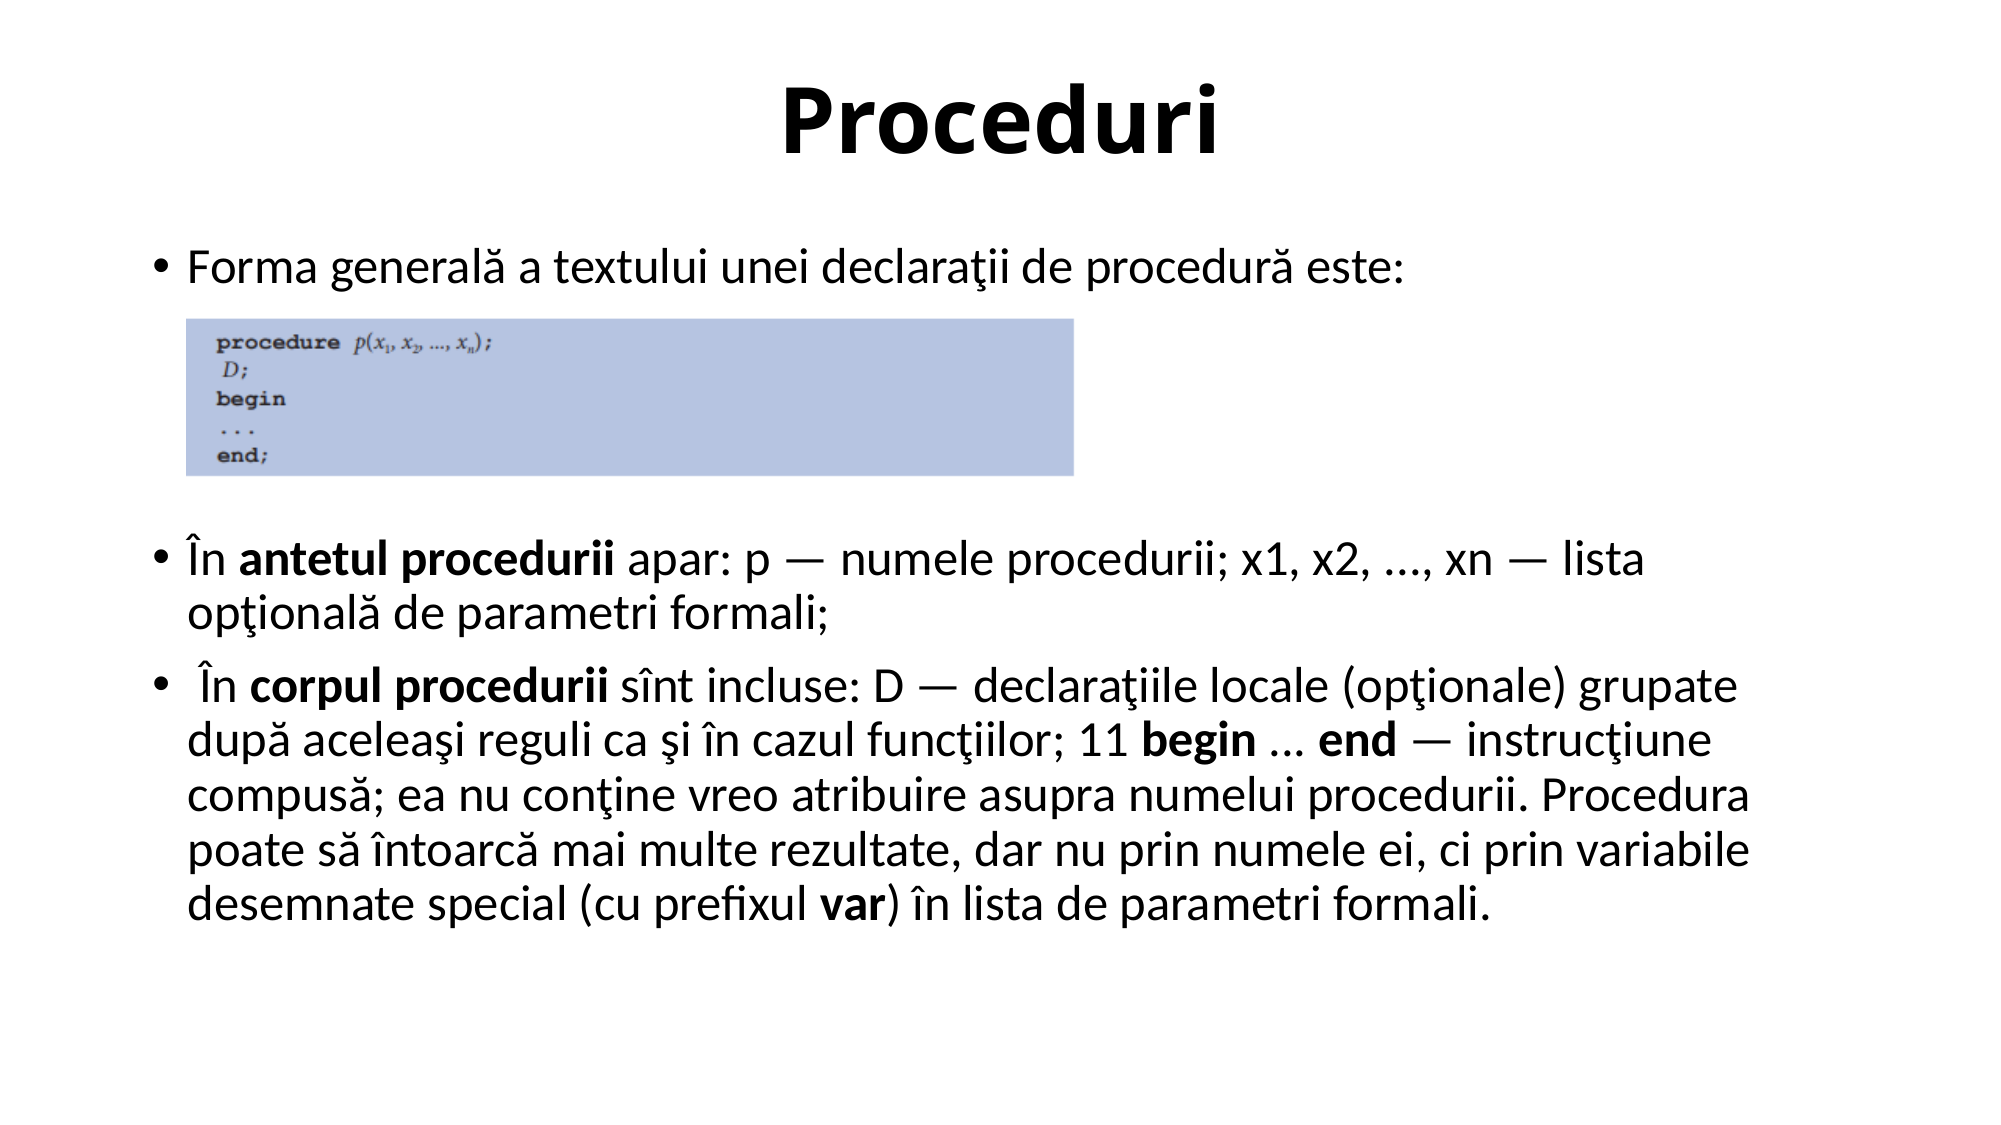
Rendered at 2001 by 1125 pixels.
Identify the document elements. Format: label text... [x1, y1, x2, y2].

list Forma generală a textului unei declaraţii de procedură este: În antetul procedurii apar: p — numele procedurii; x1, x2, ..., xn — lista opţională de parametri formali; În corpul procedurii sînt incluse: D — declaraţiile locale (opţionale) grupate după aceleaşi reguli ca şi în cazul funcţiilor; 11 begin ... end — instrucţiune compusă; ea nu conţine vreo atribuire asupra numelui procedurii. Procedura poate să întoarcă mai multe rezultate, dar nu prin numele ei, ci prin variabile desemnate special (cu prefixul var) în lista de parametri formali. [137, 232, 1863, 947]
picture [186, 308, 1082, 481]
title Proceduri [137, 15, 1863, 232]
